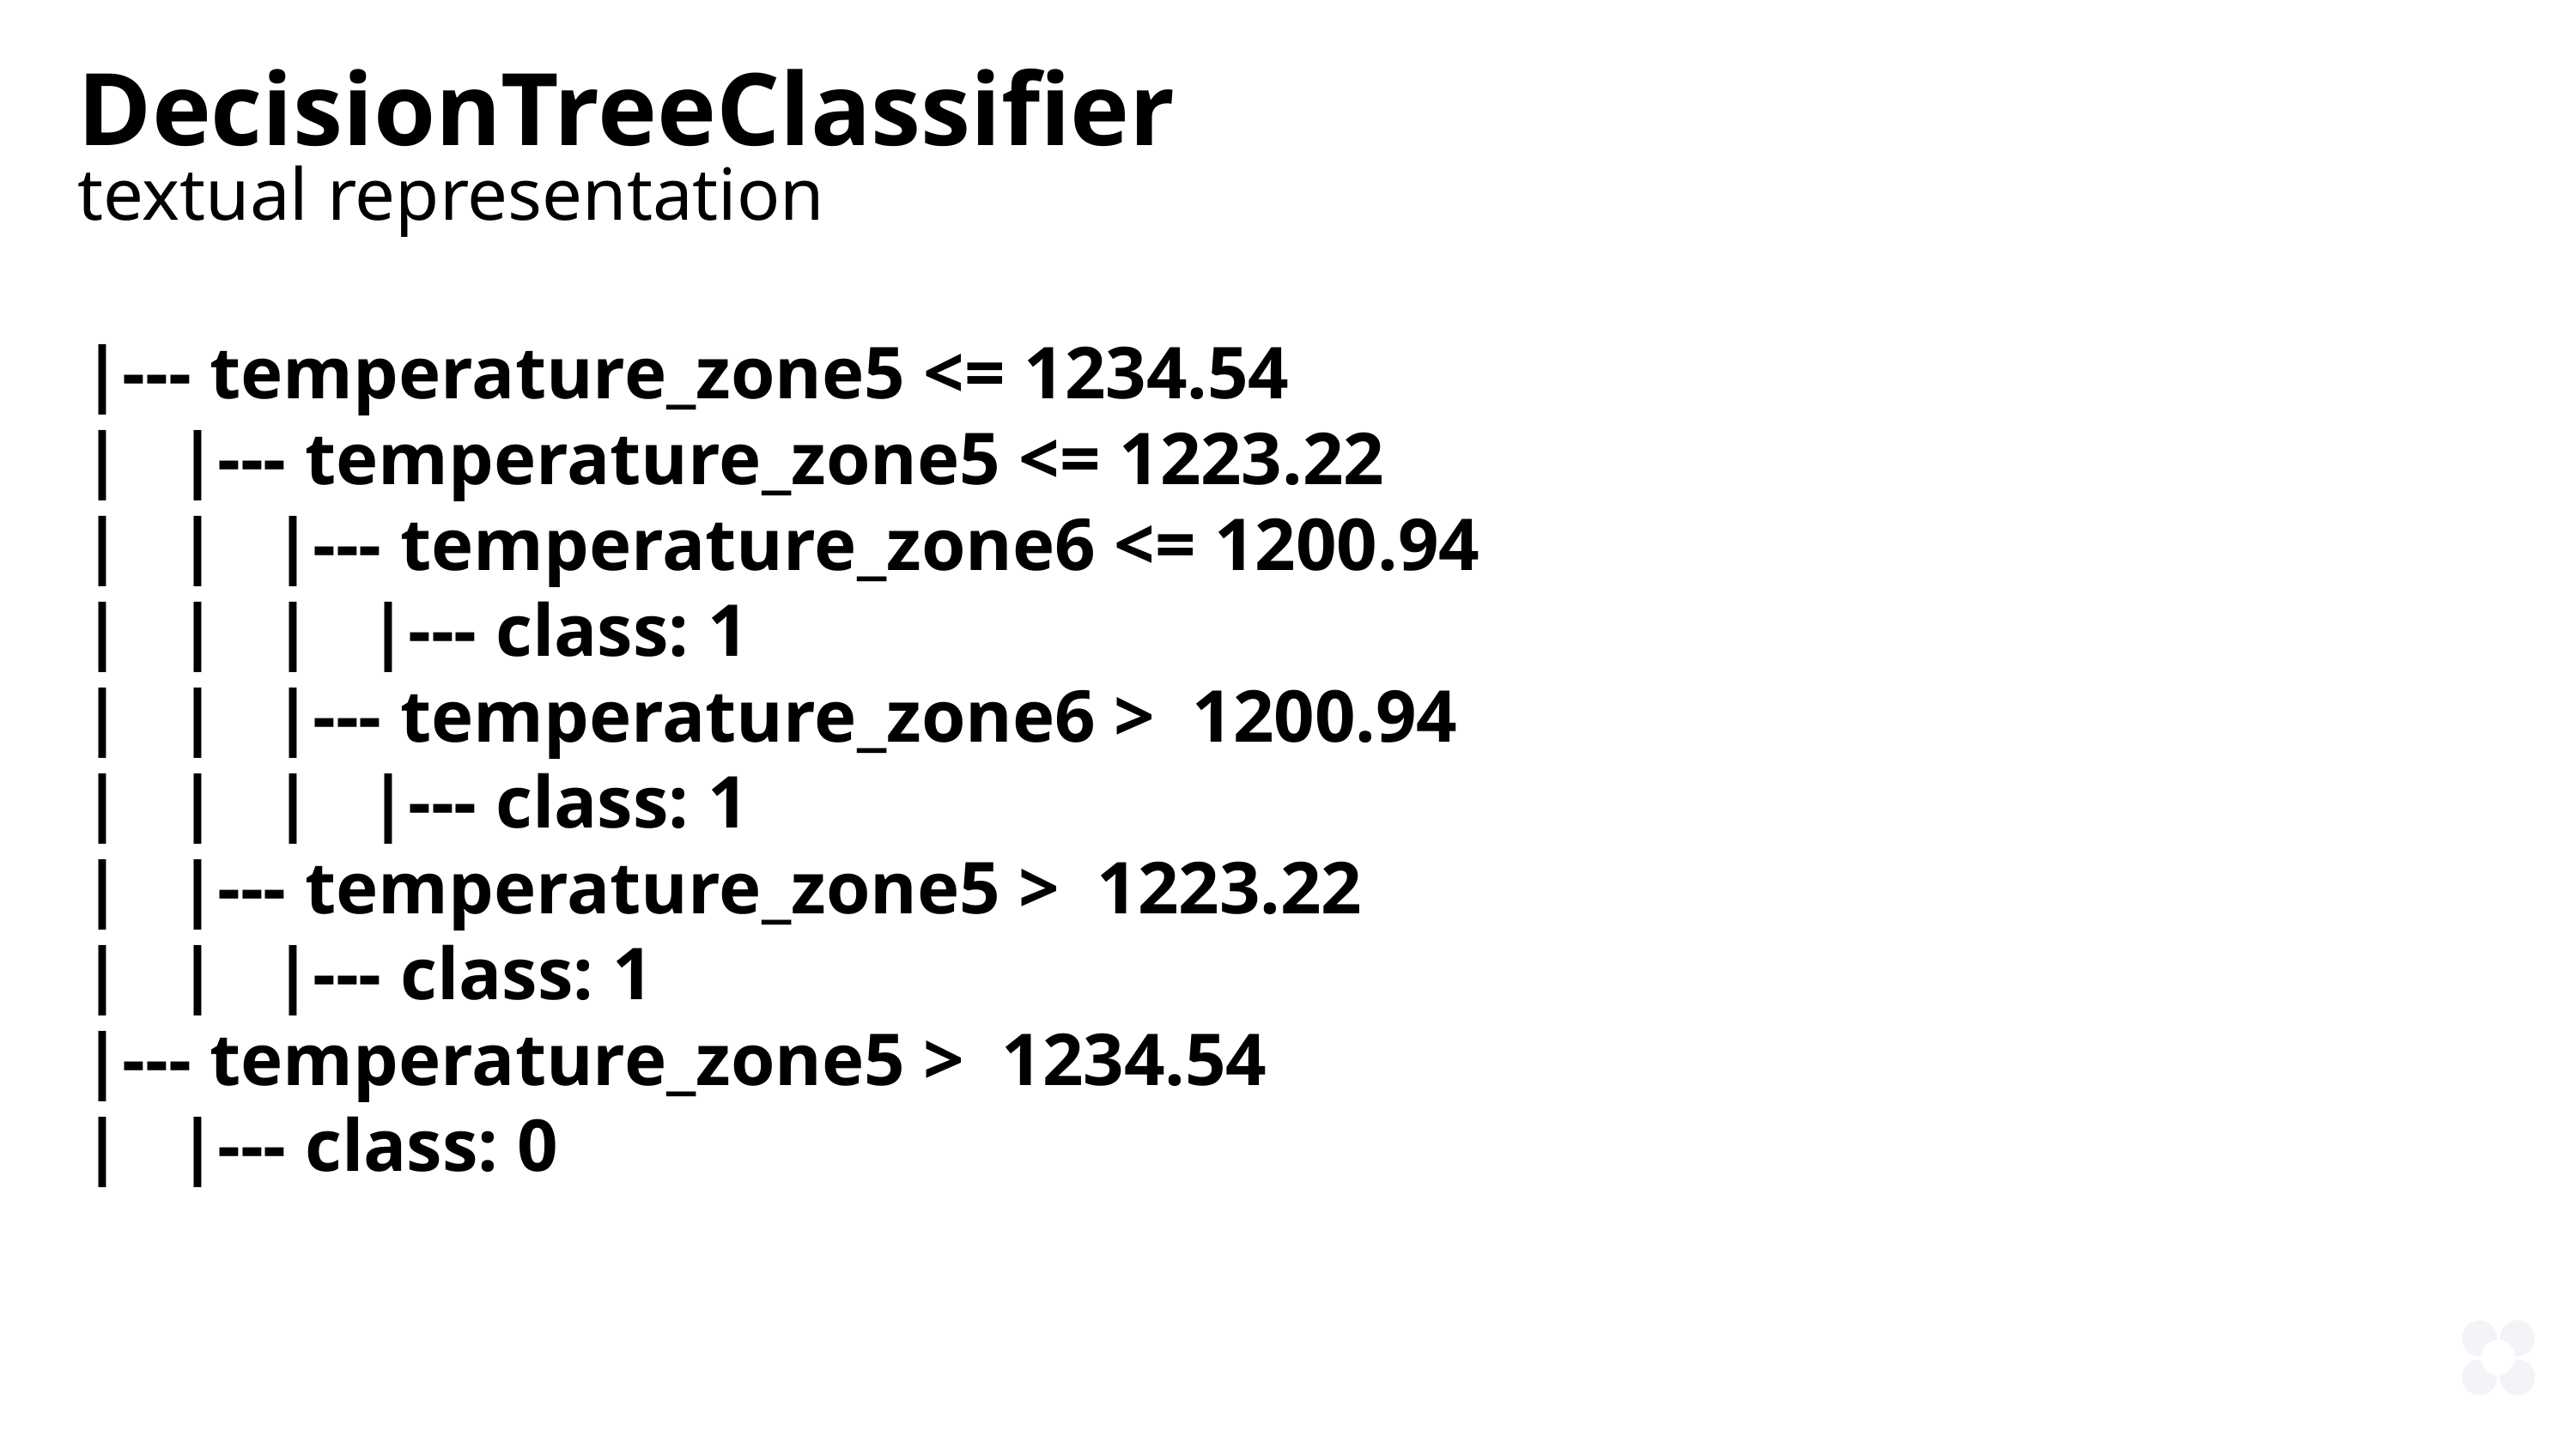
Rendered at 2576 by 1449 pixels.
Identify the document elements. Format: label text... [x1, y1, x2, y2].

list |--- temperature_zone5 <= 1234.54 | |--- temperature_zone5 <= 1223.22 | | |--- temperature_zone6 <= 1200.94 | | | |--- class: 1 | | |--- temperature_zone6 > 1200.94 | | | |--- class: 1 | |--- temperature_zone5 > 1223.22 | | |--- class: 1 |--- temperature_zone5 > 1234.54 | |--- class: 0 [77, 312, 1890, 1324]
title DecisionTreeClassifier textual representation [77, 69, 2091, 278]
